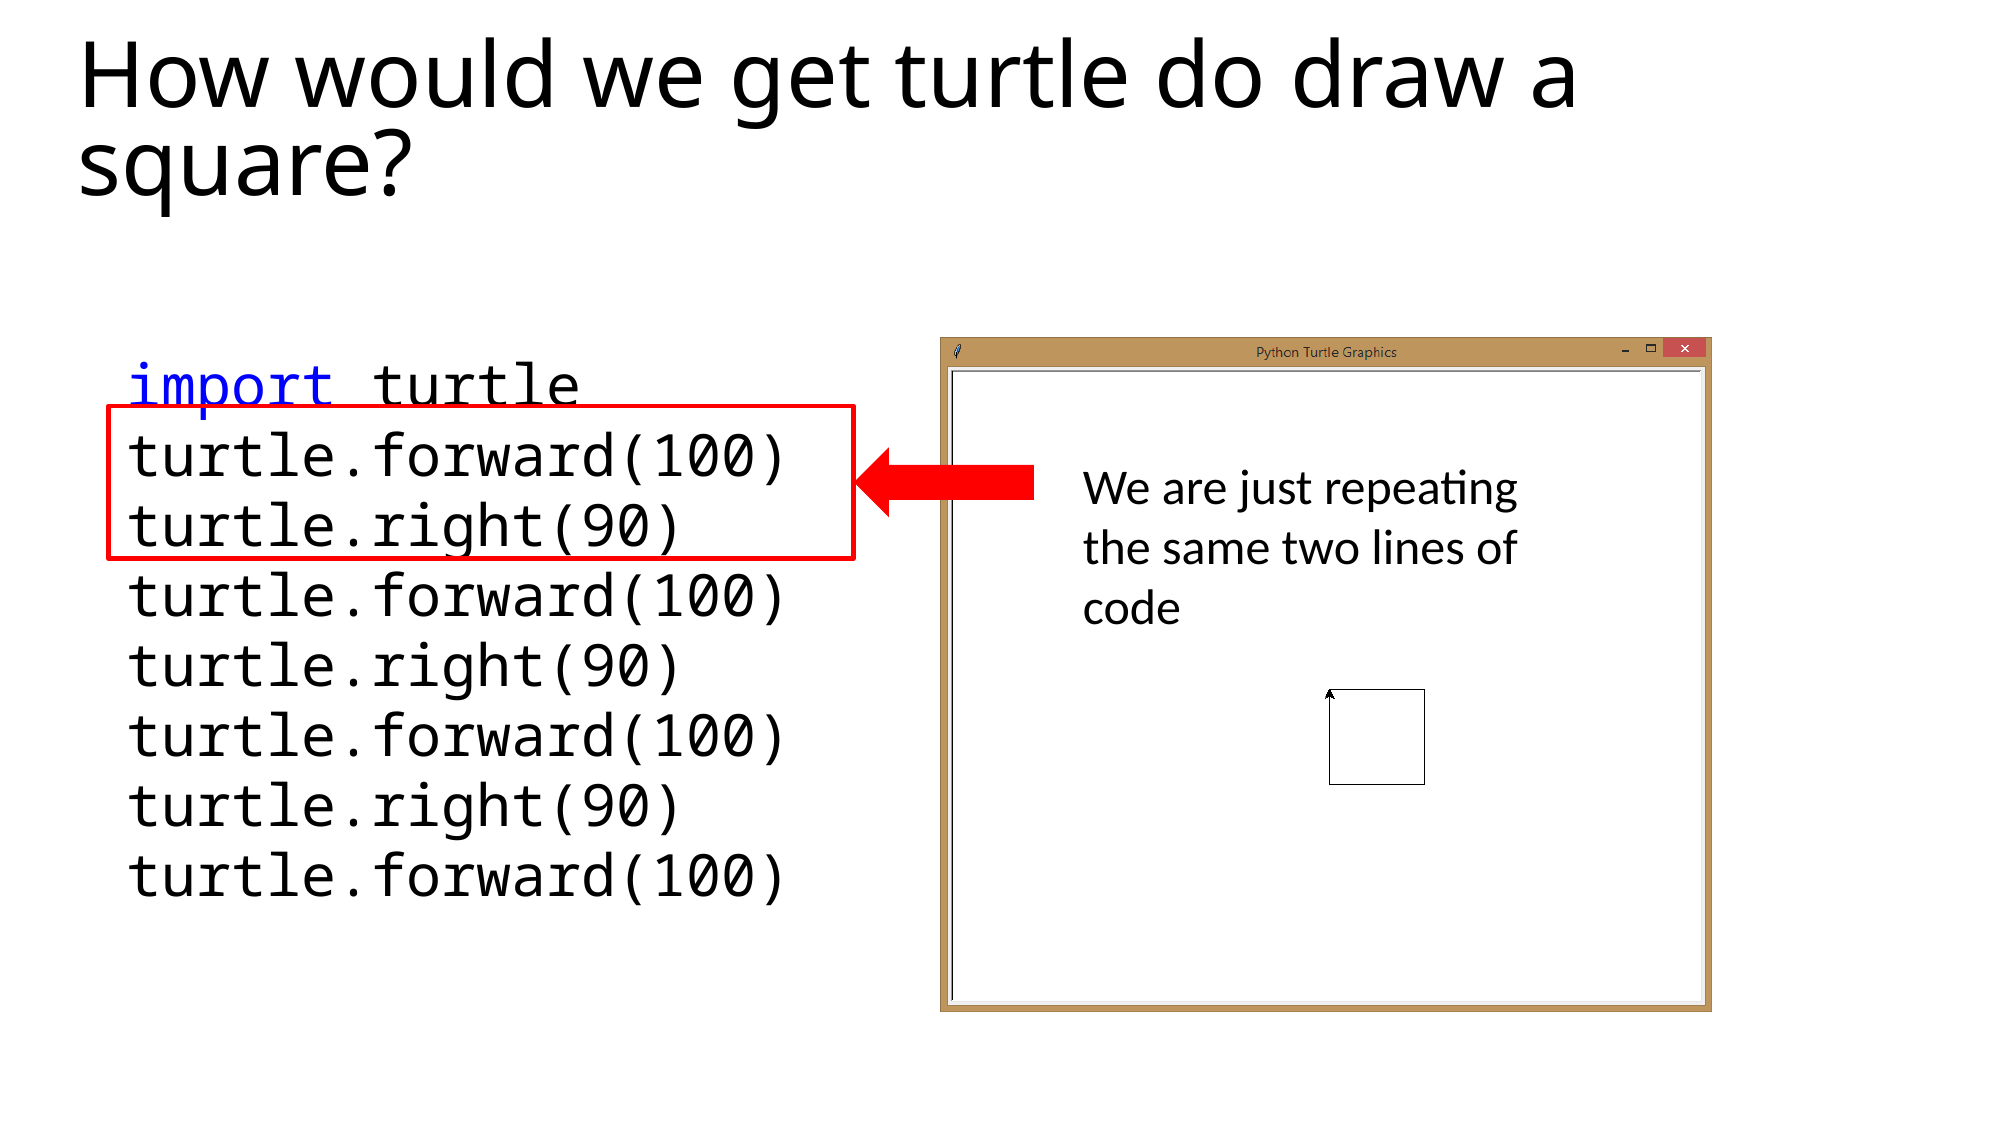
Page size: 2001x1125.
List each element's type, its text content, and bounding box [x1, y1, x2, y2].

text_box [108, 405, 1589, 645]
title How would we get turtle do draw a square? [62, 29, 1953, 205]
text_box import turtle turtle.forward(100) turtle.right(90) turtle.forward(100) turtle.right(90) turtle.forward(100) turtle.right(90) turtle.forward(100) [111, 340, 842, 404]
text_box import turtle turtle.forward(100) turtle.right(90) turtle.forward(100) turtle.right(90) turtle.forward(100) turtle.right(90) turtle.forward(100) [111, 654, 842, 916]
picture [940, 337, 1712, 1013]
